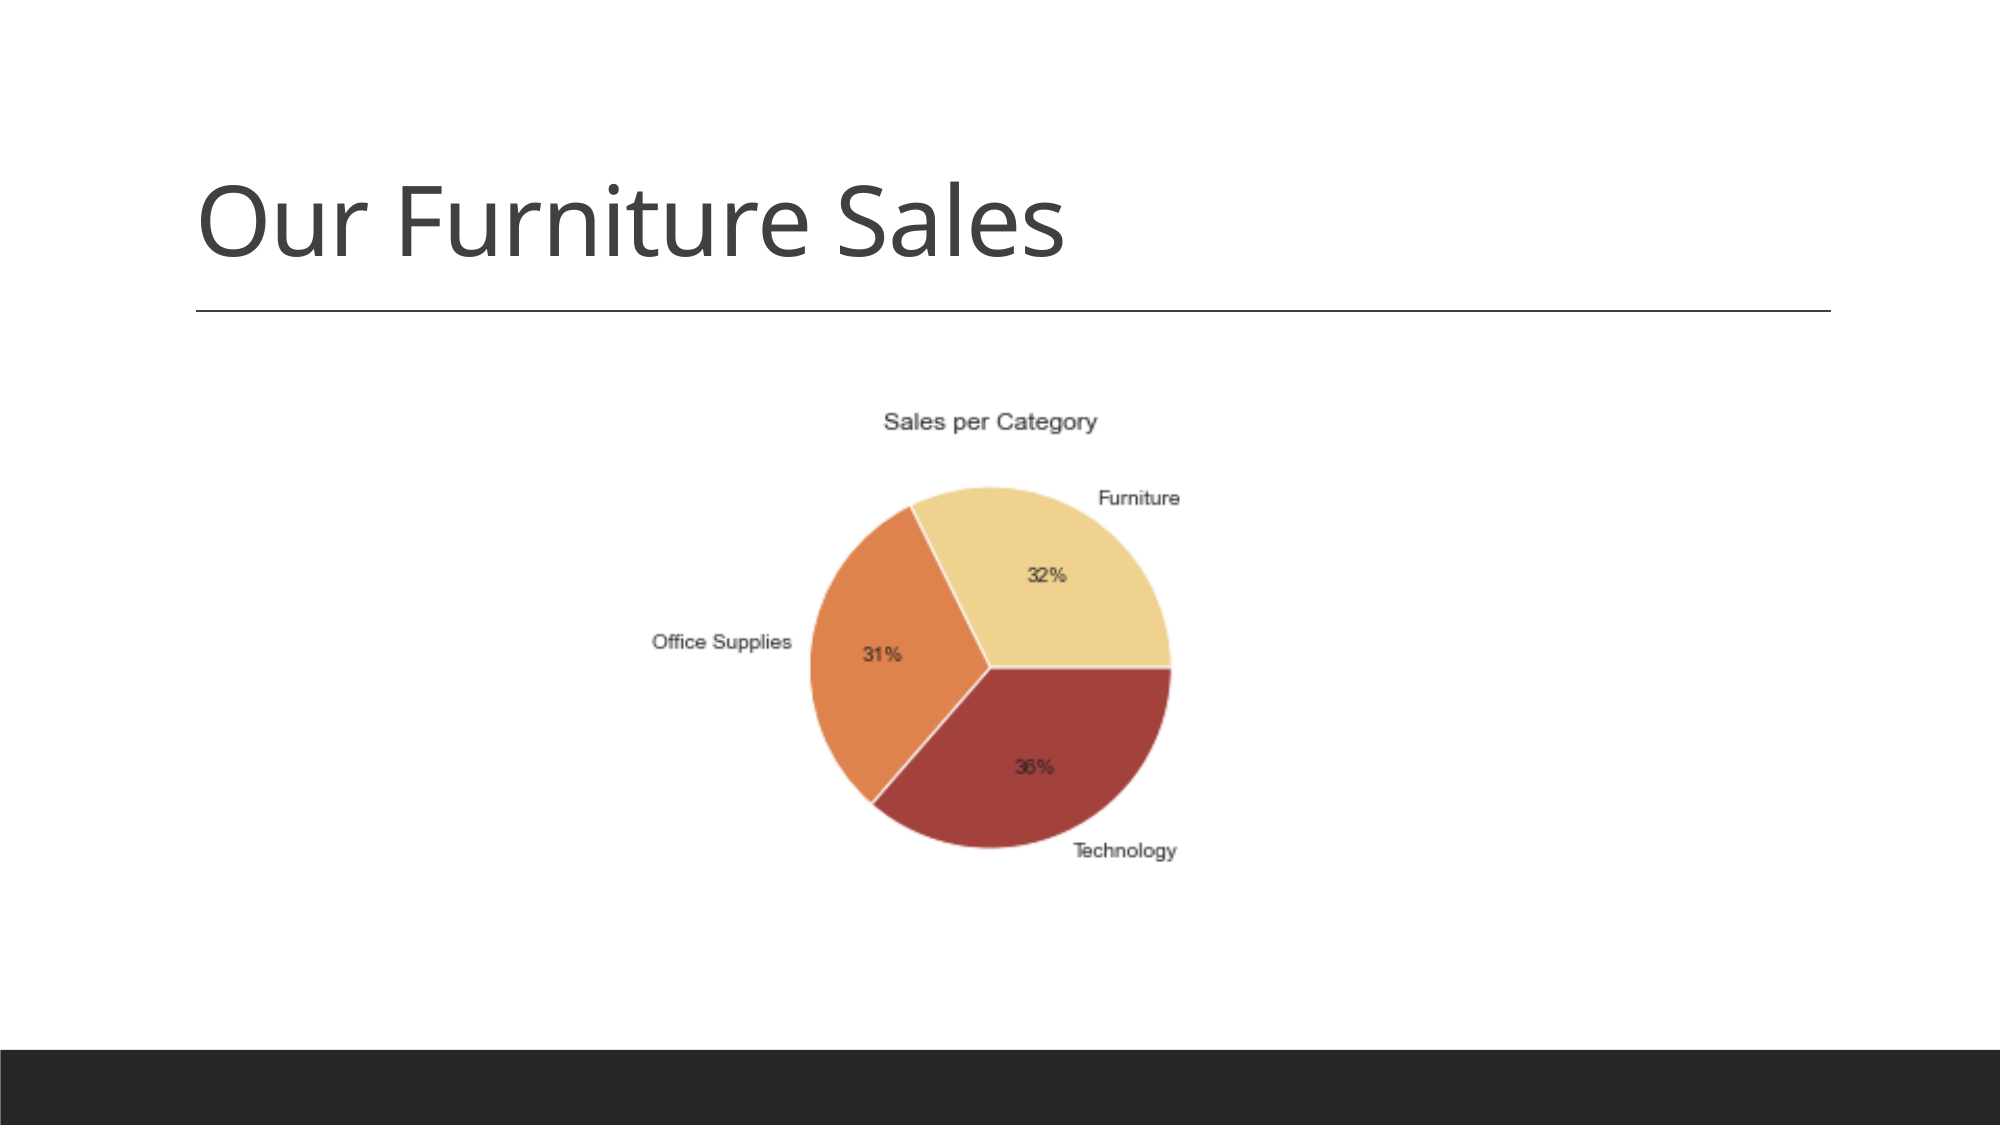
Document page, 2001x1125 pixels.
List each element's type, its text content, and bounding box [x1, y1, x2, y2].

title Our Furniture Sales [180, 47, 1830, 285]
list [638, 398, 1372, 910]
